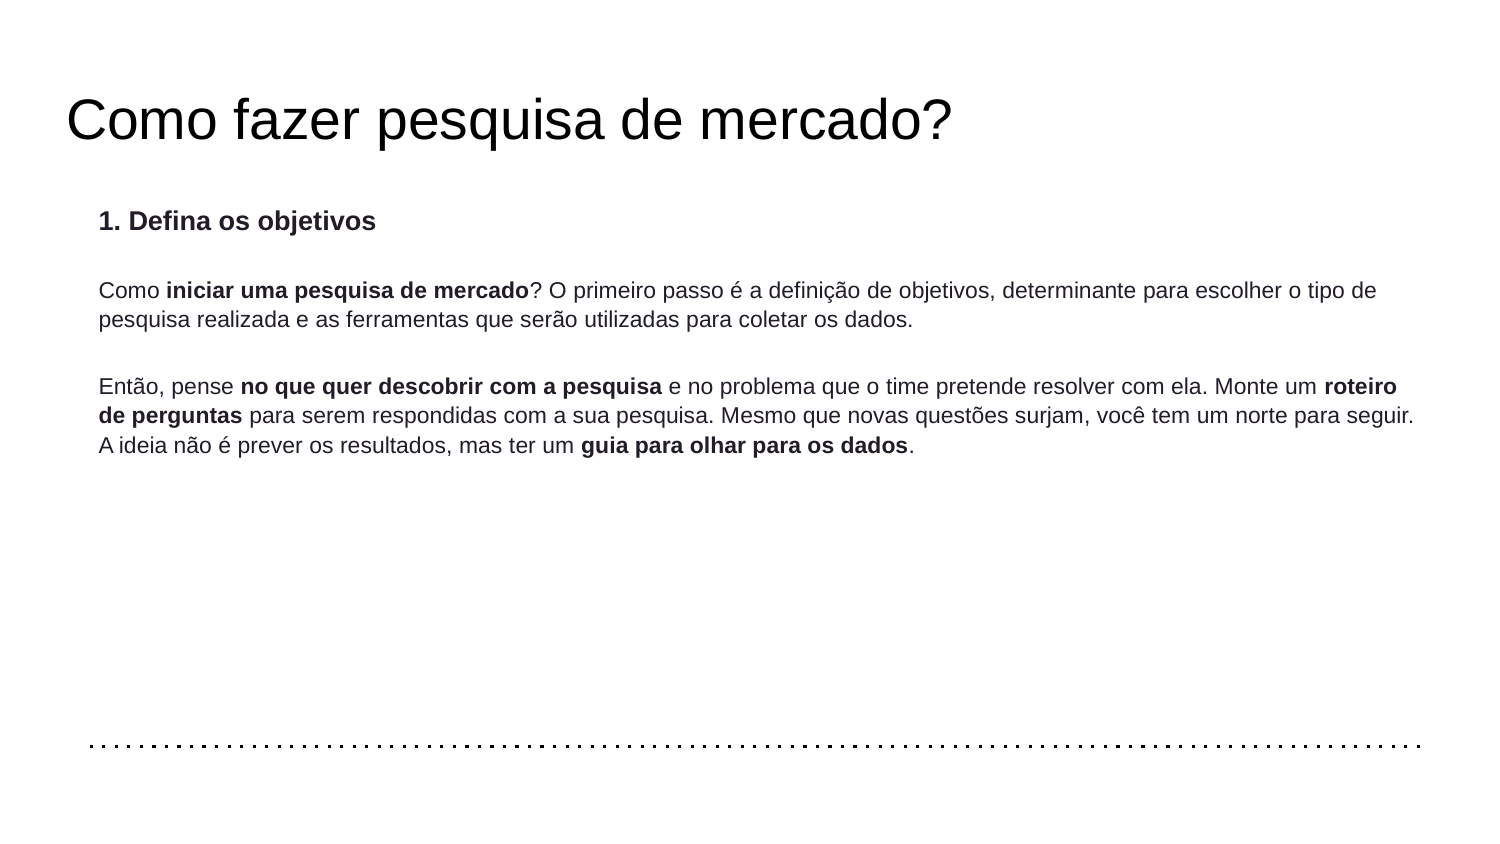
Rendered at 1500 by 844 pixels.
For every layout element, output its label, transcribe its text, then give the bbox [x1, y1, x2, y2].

list 1. Defina os objetivos Como iniciar uma pesquisa de mercado? O primeiro passo é a definição de objetivos, determinante para escolher o tipo de pesquisa realizada e as ferramentas que serão utilizadas para coletar os dados. Então, pense no que quer descobrir com a pesquisa e no problema que o time pretende resolver com ela. Monte um roteiro de perguntas para serem respondidas com a sua pesquisa. Mesmo que novas questões surjam, você tem um norte para seguir. A ideia não é prever os resultados, mas ter um guia para olhar para os dados. [83, 186, 1440, 725]
title Como fazer pesquisa de mercado? [51, 72, 1449, 167]
